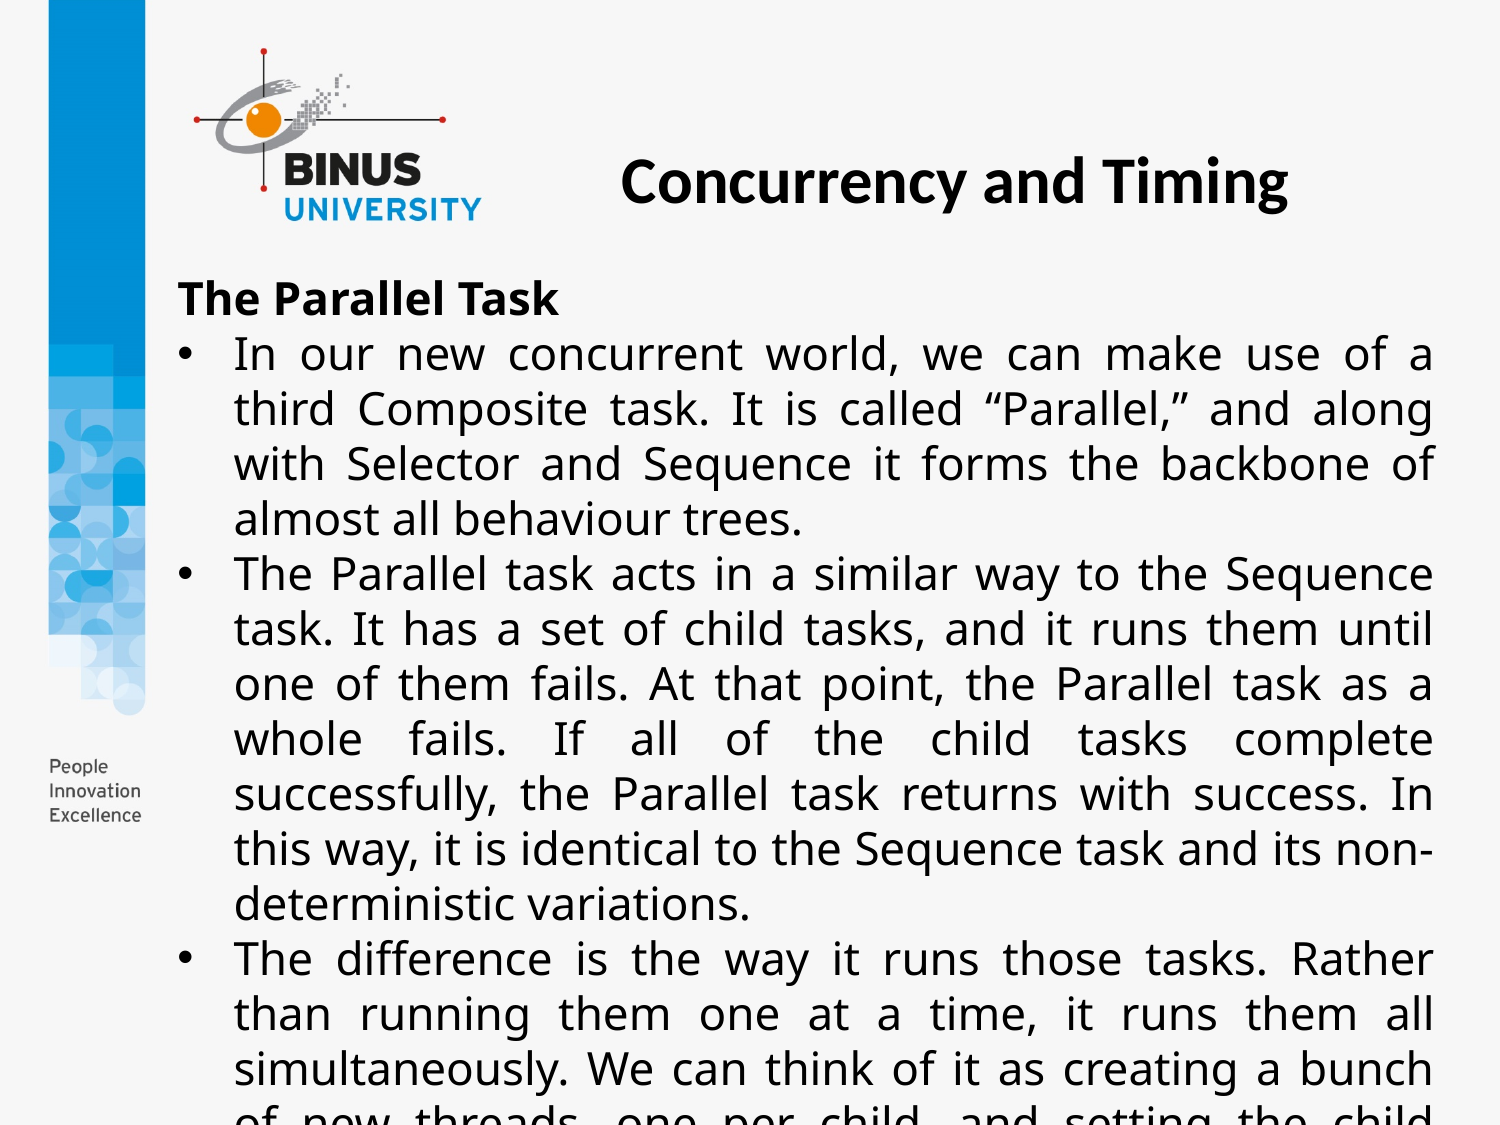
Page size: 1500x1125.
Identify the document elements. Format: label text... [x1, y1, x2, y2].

text_box The Parallel Task In our new concurrent world, we can make use of a third Composite task. It is called “Parallel,” and along with Selector and Sequence it forms the backbone of almost all behaviour trees. The Parallel task acts in a similar way to the Sequence task. It has a set of child tasks, and it runs them until one of them fails. At that point, the Parallel task as a whole fails. If all of the child tasks complete successfully, the Parallel task returns with success. In this way, it is identical to the Sequence task and its non-deterministic variations. The difference is the way it runs those tasks. Rather than running them one at a time, it runs them all simultaneously. We can think of it as creating a bunch of new threads, one per child, and setting the child tasks off together. [162, 262, 1450, 1125]
picture [0, 0, 1500, 845]
text_box Concurrency and Timing [437, 129, 1475, 224]
